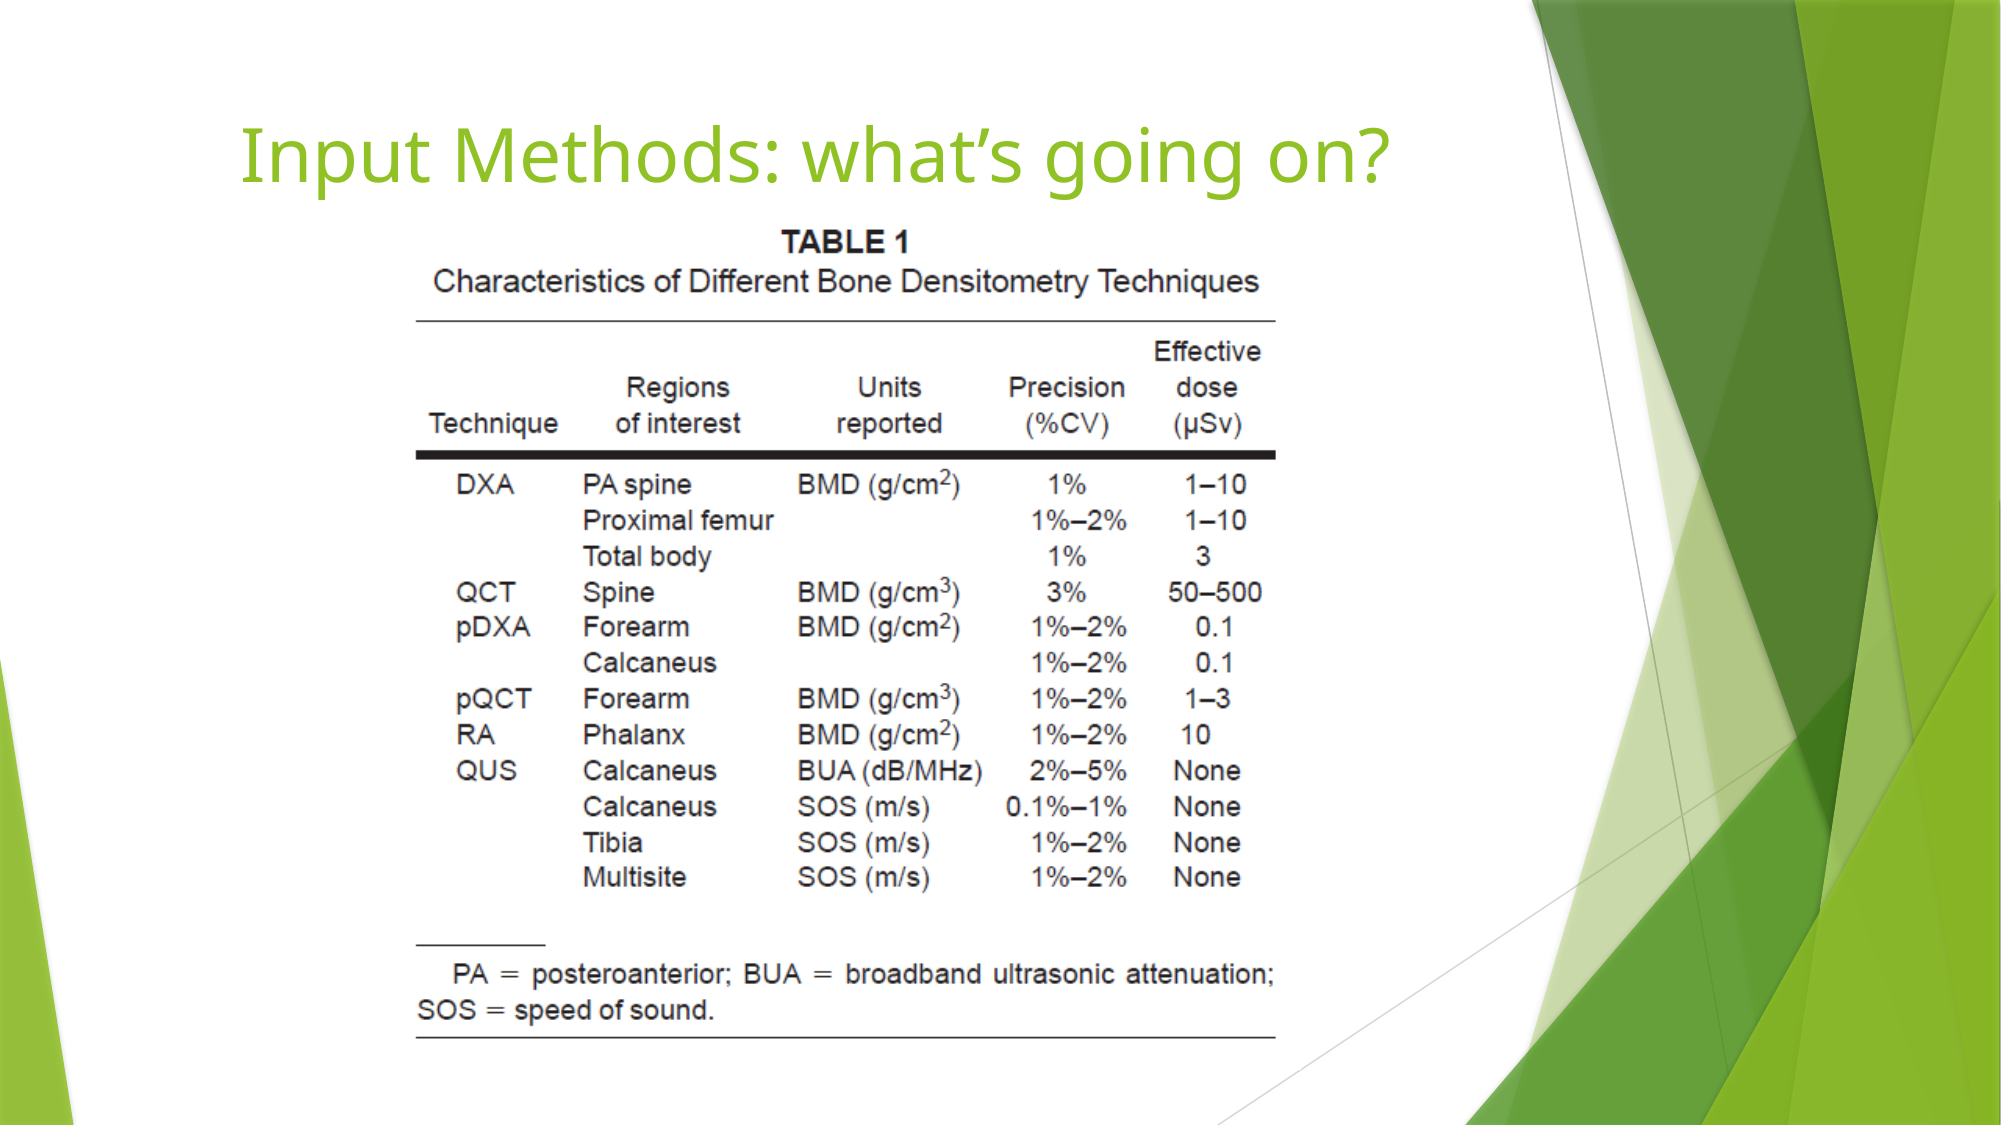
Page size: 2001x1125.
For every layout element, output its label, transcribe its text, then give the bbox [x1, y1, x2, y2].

title Input Methods: what’s going on? [111, 99, 1522, 317]
picture [398, 207, 1302, 1070]
